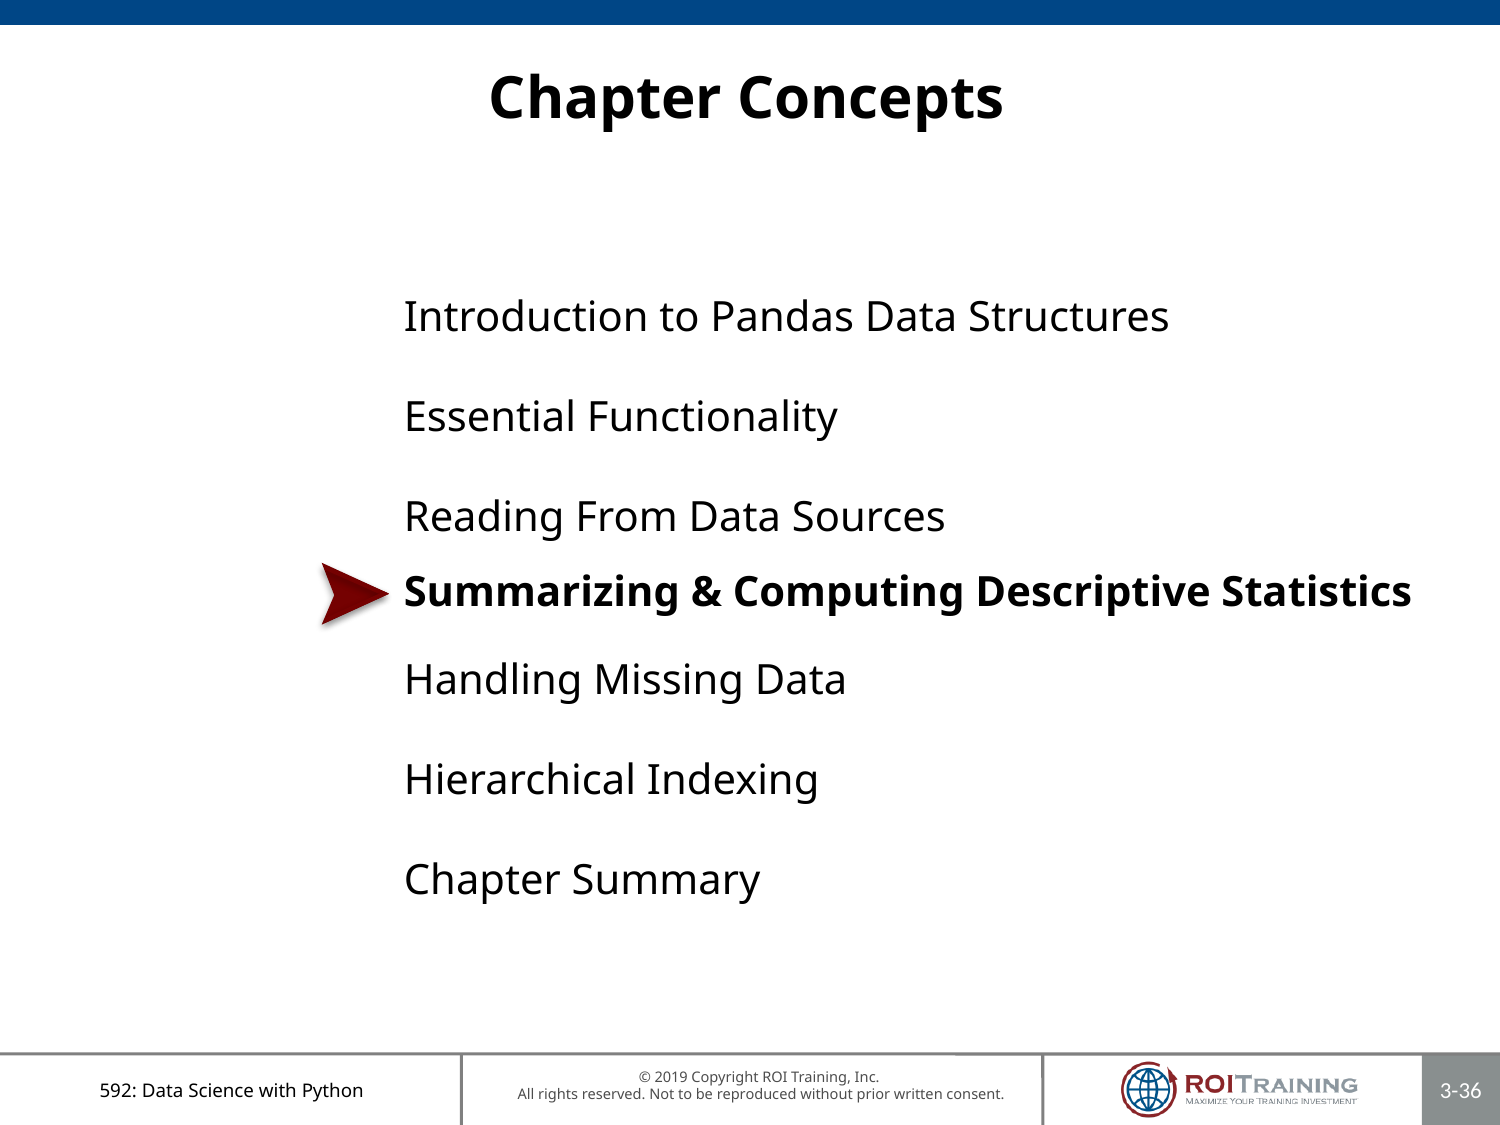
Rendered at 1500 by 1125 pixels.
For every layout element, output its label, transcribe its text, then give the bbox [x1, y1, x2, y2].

list Introduction to Pandas Data Structures Essential Functionality Reading From Data Sources Summarizing & Computing Descriptive Statistics Handling Missing Data Hierarchical Indexing Chapter Summary [388, 257, 1463, 931]
picture [1113, 1060, 1362, 1118]
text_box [321, 562, 390, 625]
title Chapter Concepts [172, 43, 1322, 147]
